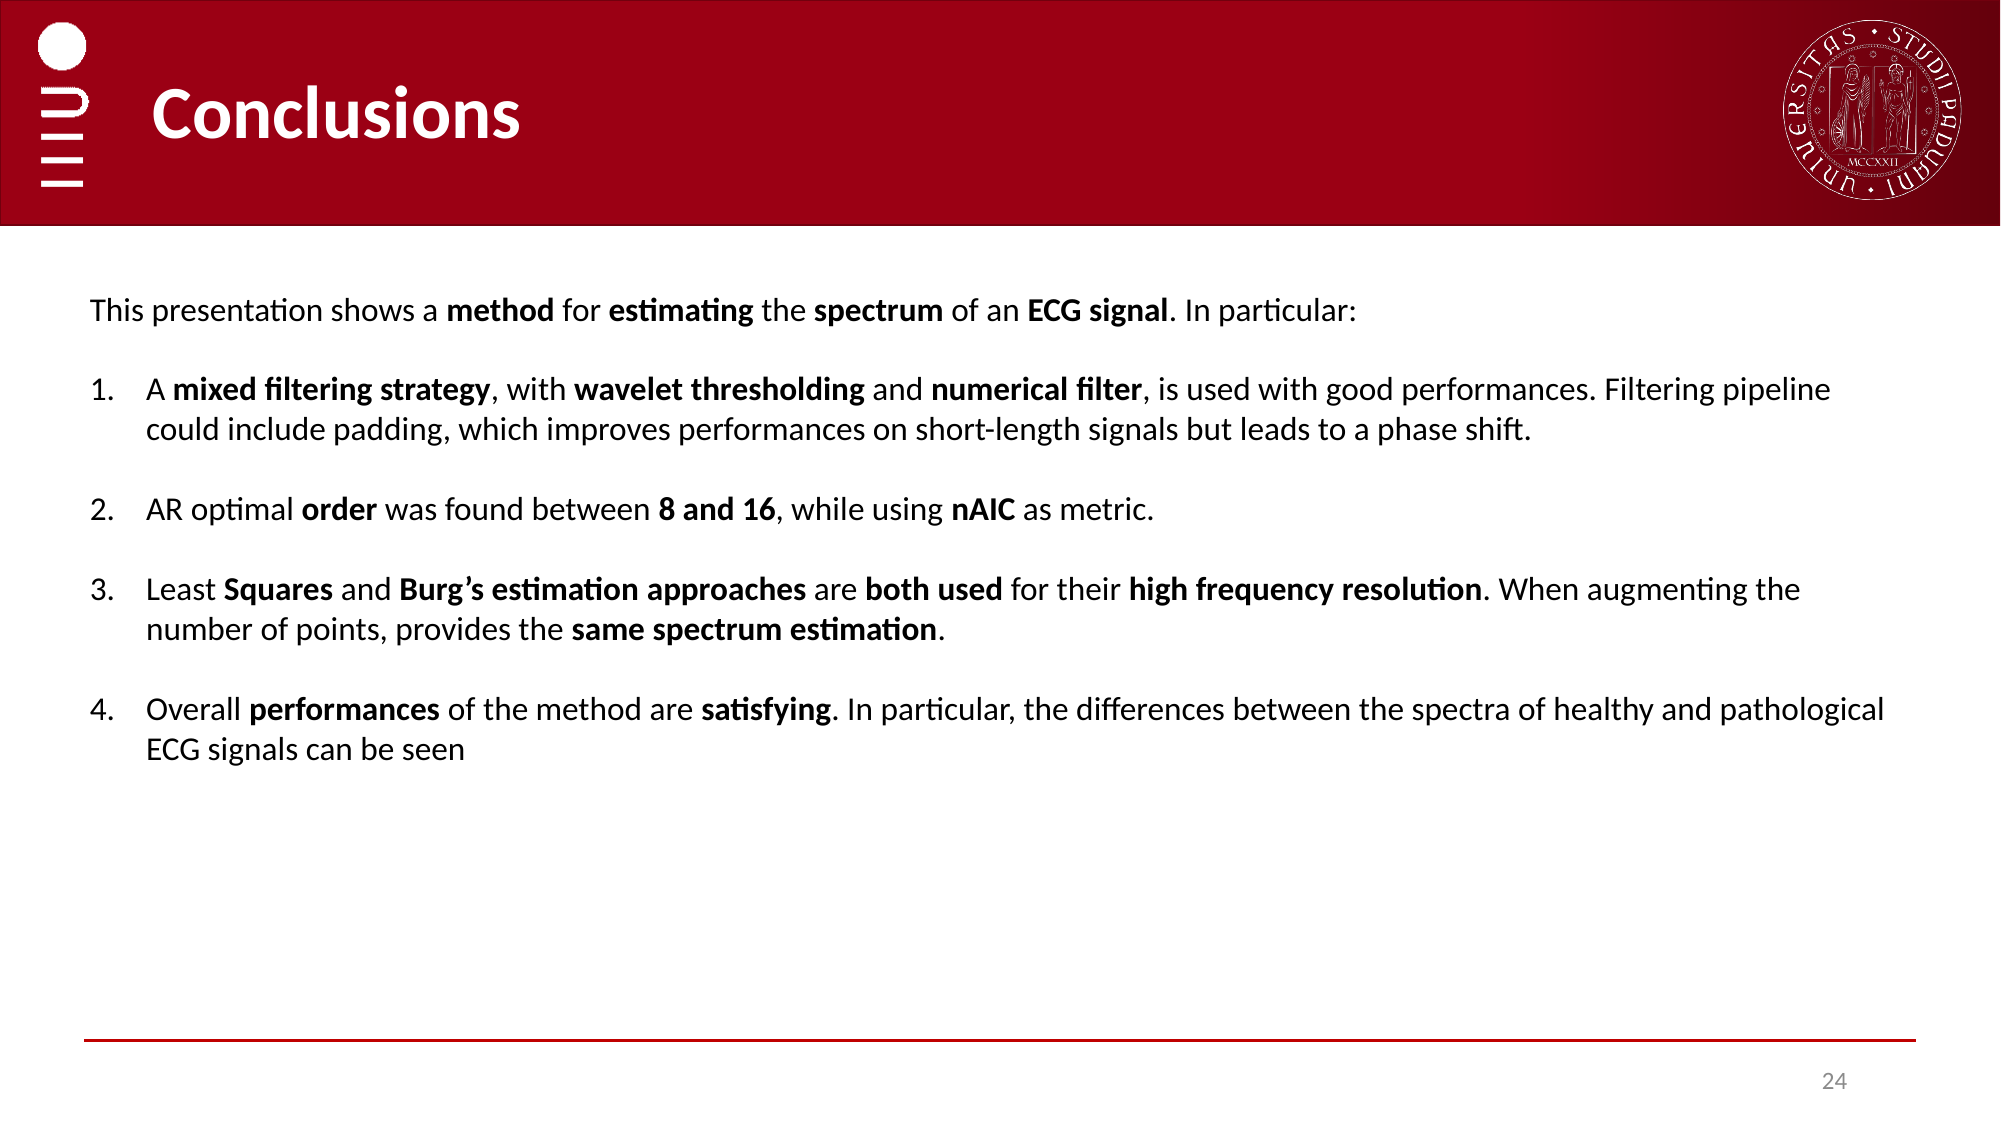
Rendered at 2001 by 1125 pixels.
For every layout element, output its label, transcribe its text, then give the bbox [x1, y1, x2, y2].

slide_number 24 [1412, 1049, 1863, 1110]
picture [1783, 20, 1963, 200]
list This presentation shows a method for estimating the spectrum of an ECG signal. In particular: A mixed filtering strategy, with wavelet thresholding and numerical filter, is used with good performances. Filtering pipeline could include padding, which improves performances on short-length signals but leads to a phase shift. AR optimal order was found between 8 and 16, while using nAIC as metric. Least Squares and Burg’s estimation approaches are both used for their high frequency resolution. When augmenting the number of points, provides the same spectrum estimation. Overall performances of the method are satisfying. In particular, the differences between the spectra of healthy and pathological ECG signals can be seen [74, 220, 1926, 874]
title Conclusions [137, 34, 1763, 194]
